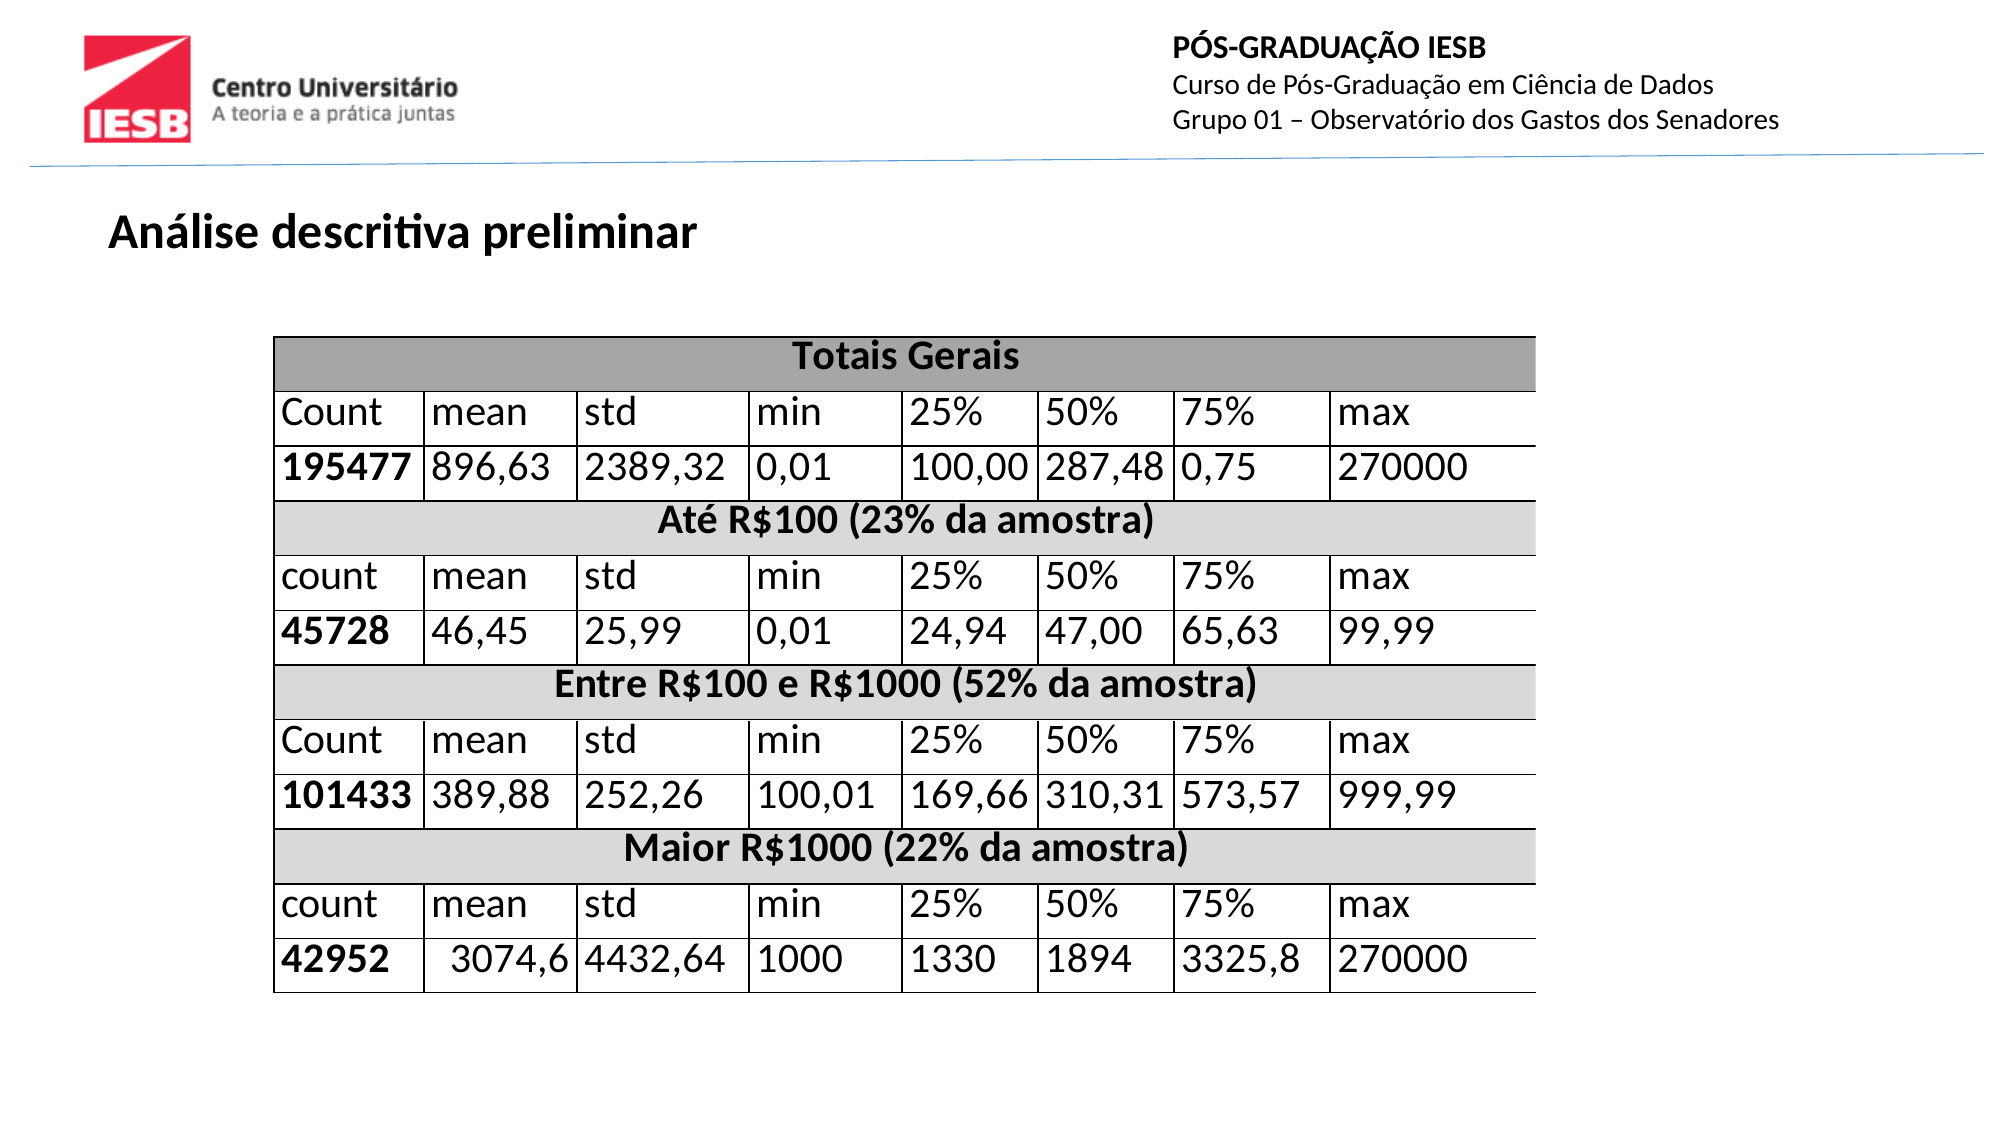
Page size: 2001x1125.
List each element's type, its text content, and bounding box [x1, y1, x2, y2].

text_box Análise descritiva preliminar [93, 190, 1919, 266]
picture [273, 336, 1539, 996]
text_box PÓS-GRADUAÇÃO IESB Curso de Pós-Graduação em Ciência de Dados Grupo 01 – Observatório dos Gastos dos Senadores [1157, 18, 1919, 143]
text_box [29, 153, 1984, 167]
picture [72, 28, 474, 153]
